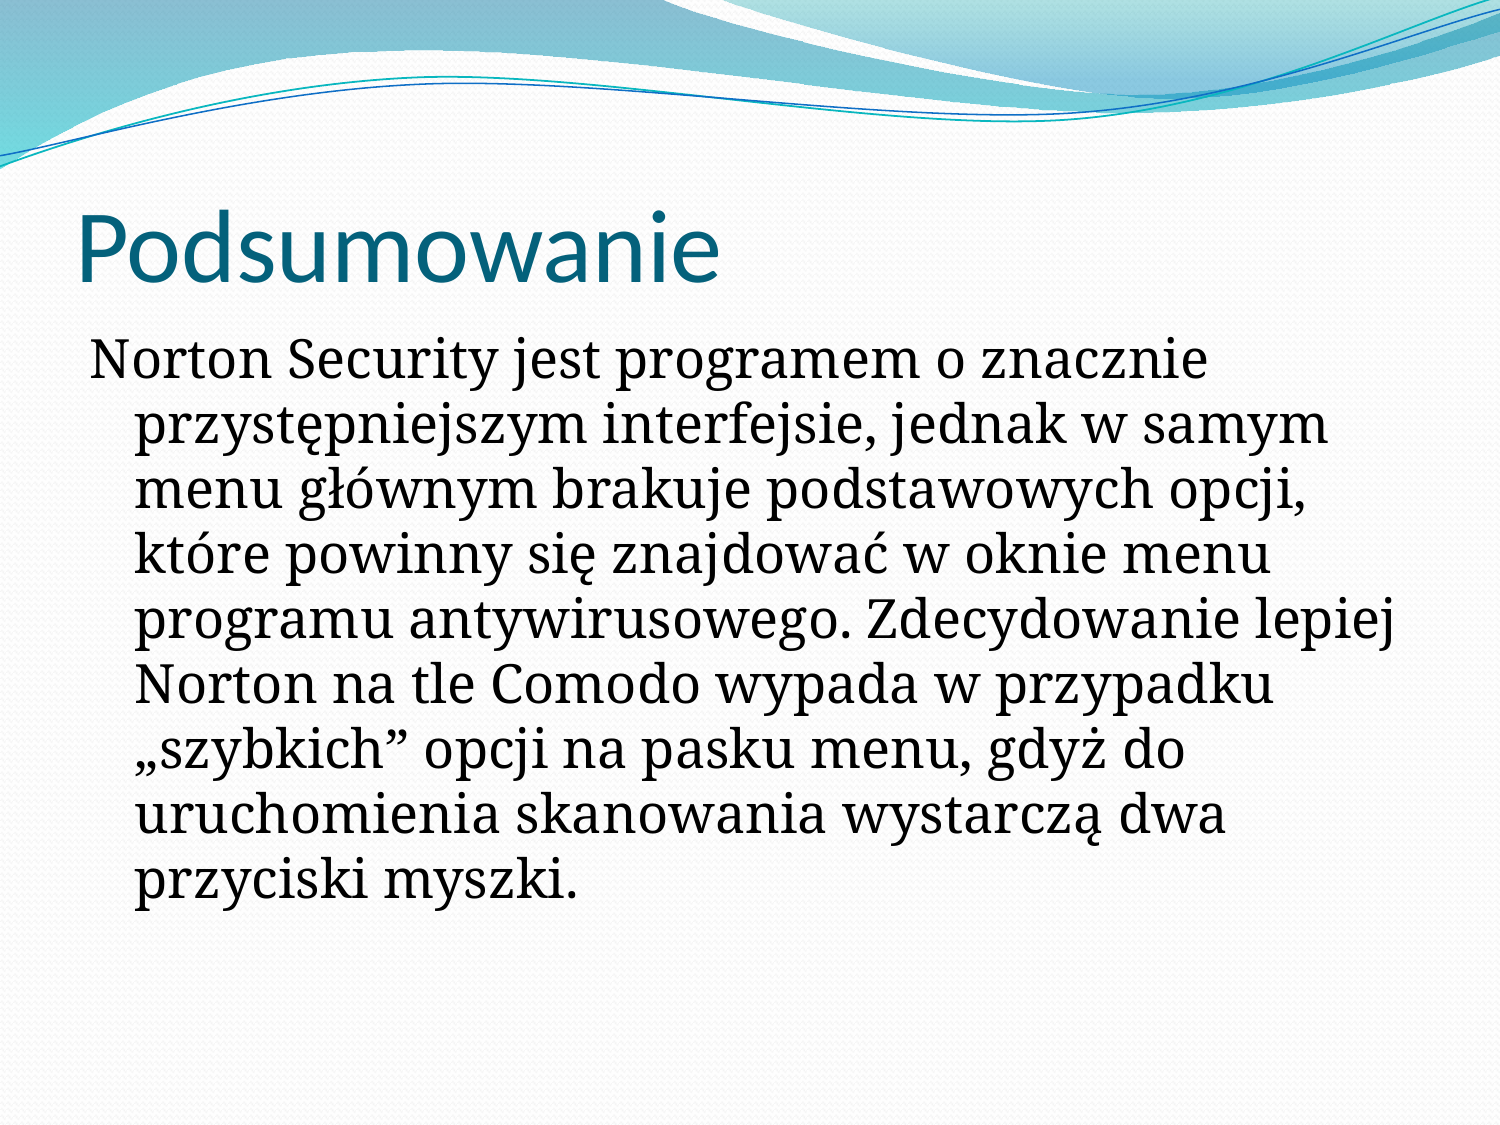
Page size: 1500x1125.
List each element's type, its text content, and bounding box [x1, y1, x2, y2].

list Norton Security jest programem o znacznie przystępniejszym interfejsie, jednak w samym menu głównym brakuje podstawowych opcji, które powinny się znajdować w oknie menu programu antywirusowego. Zdecydowanie lepiej Norton na tle Comodo wypada w przypadku „szybkich” opcji na pasku menu, gdyż do uruchomienia skanowania wystarczą dwa przyciski myszki. [75, 317, 1425, 1038]
title Podsumowanie [75, 115, 1425, 303]
